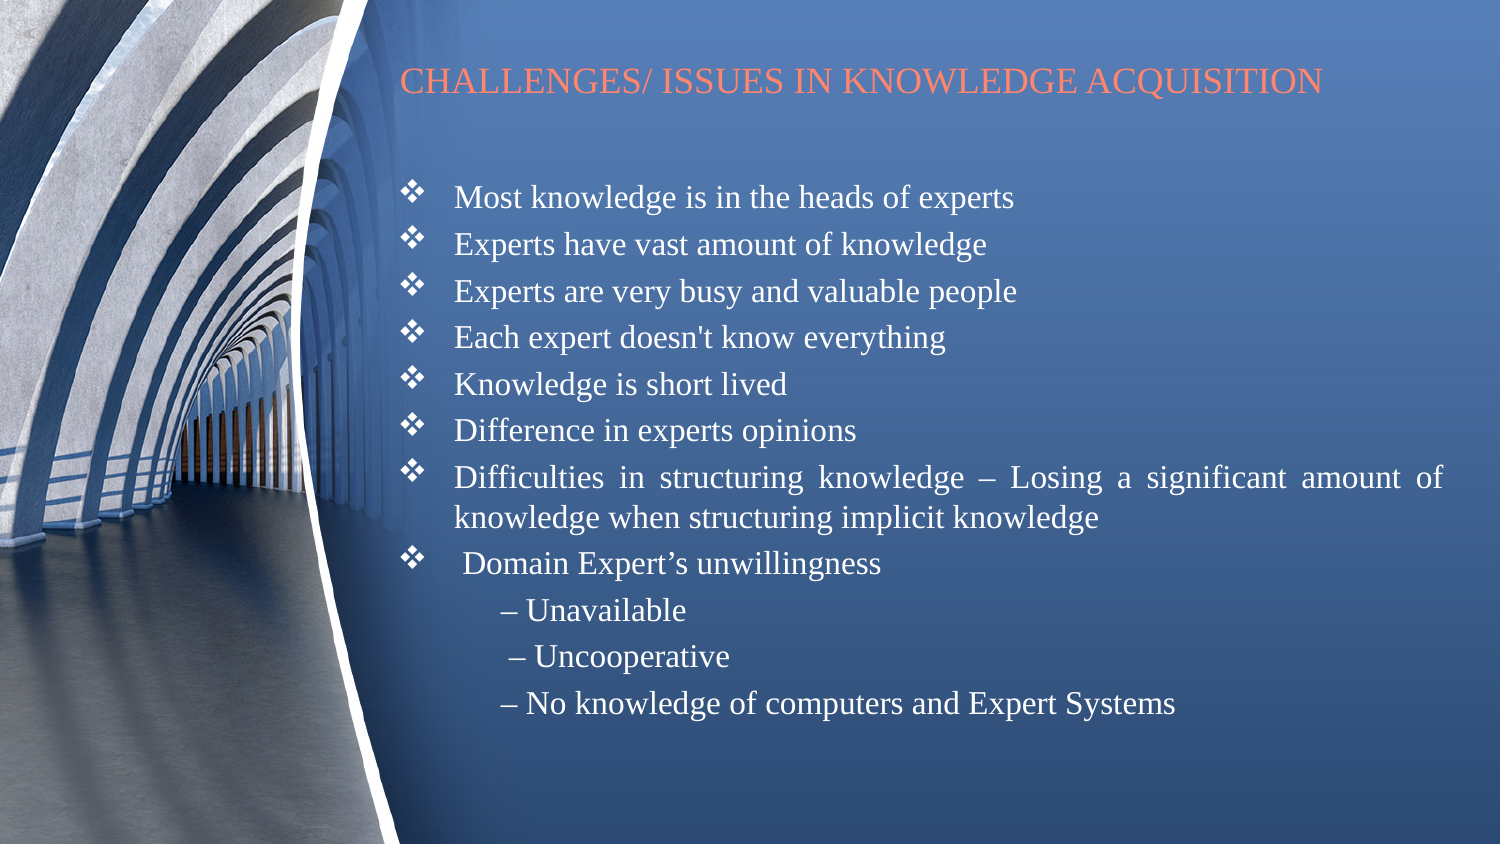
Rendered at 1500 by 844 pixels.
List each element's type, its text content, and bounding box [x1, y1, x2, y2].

title CHALLENGES/ ISSUES IN KNOWLEDGE ACQUISITION [239, 49, 1484, 169]
picture [0, 0, 1500, 844]
list Most knowledge is in the heads of experts Experts have vast amount of knowledge Experts are very busy and valuable people Each expert doesn't know everything Knowledge is short lived Difference in experts opinions Difficulties in structuring knowledge – Losing a significant amount of knowledge when structuring implicit knowledge Domain Expert’s unwillingness – Unavailable – Uncooperative – No knowledge of computers and Expert Systems [382, 168, 1461, 745]
